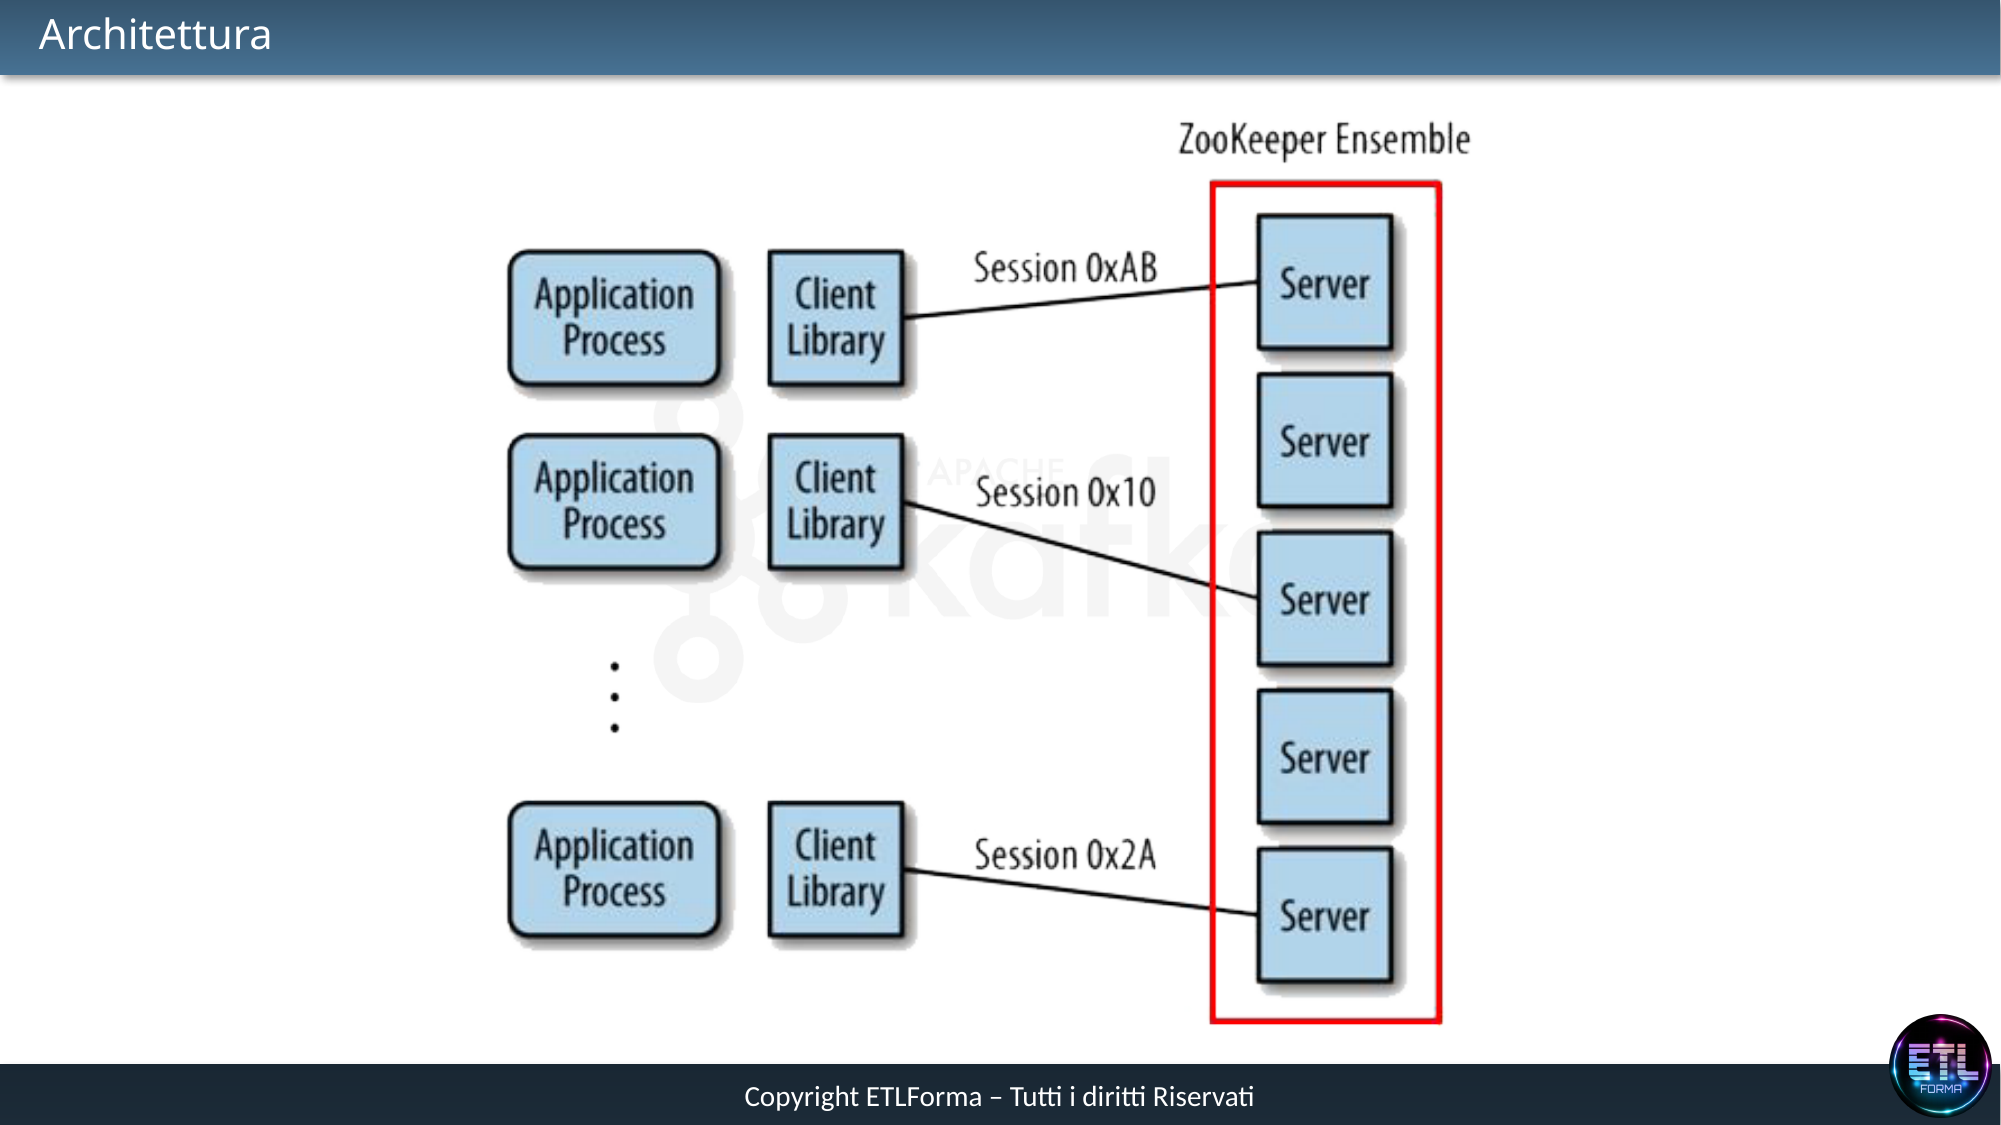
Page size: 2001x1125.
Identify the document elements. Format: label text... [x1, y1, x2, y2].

title Architettura [24, 10, 1984, 63]
picture [465, 103, 1513, 1041]
picture [1889, 1014, 1992, 1118]
text_box [19, 104, 1893, 1042]
